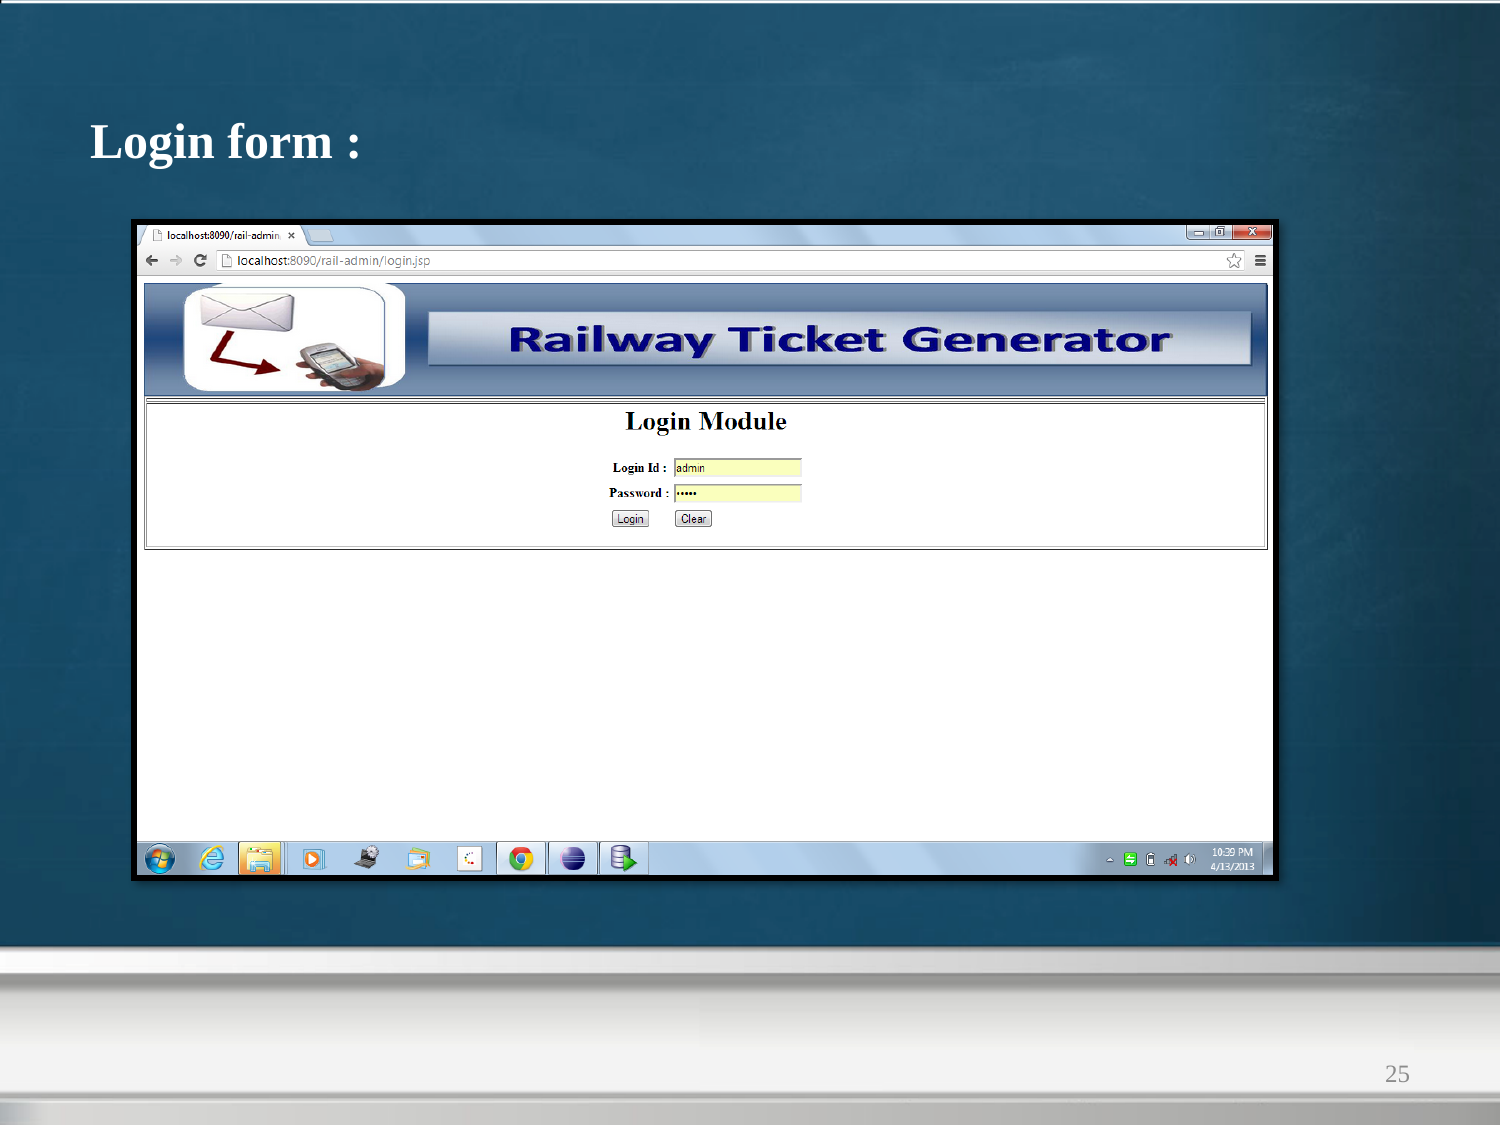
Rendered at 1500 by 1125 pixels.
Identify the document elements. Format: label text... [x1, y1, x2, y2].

title Login form : [75, 45, 1425, 233]
slide_number 25 [1074, 1042, 1425, 1103]
picture [0, 0, 1500, 1125]
